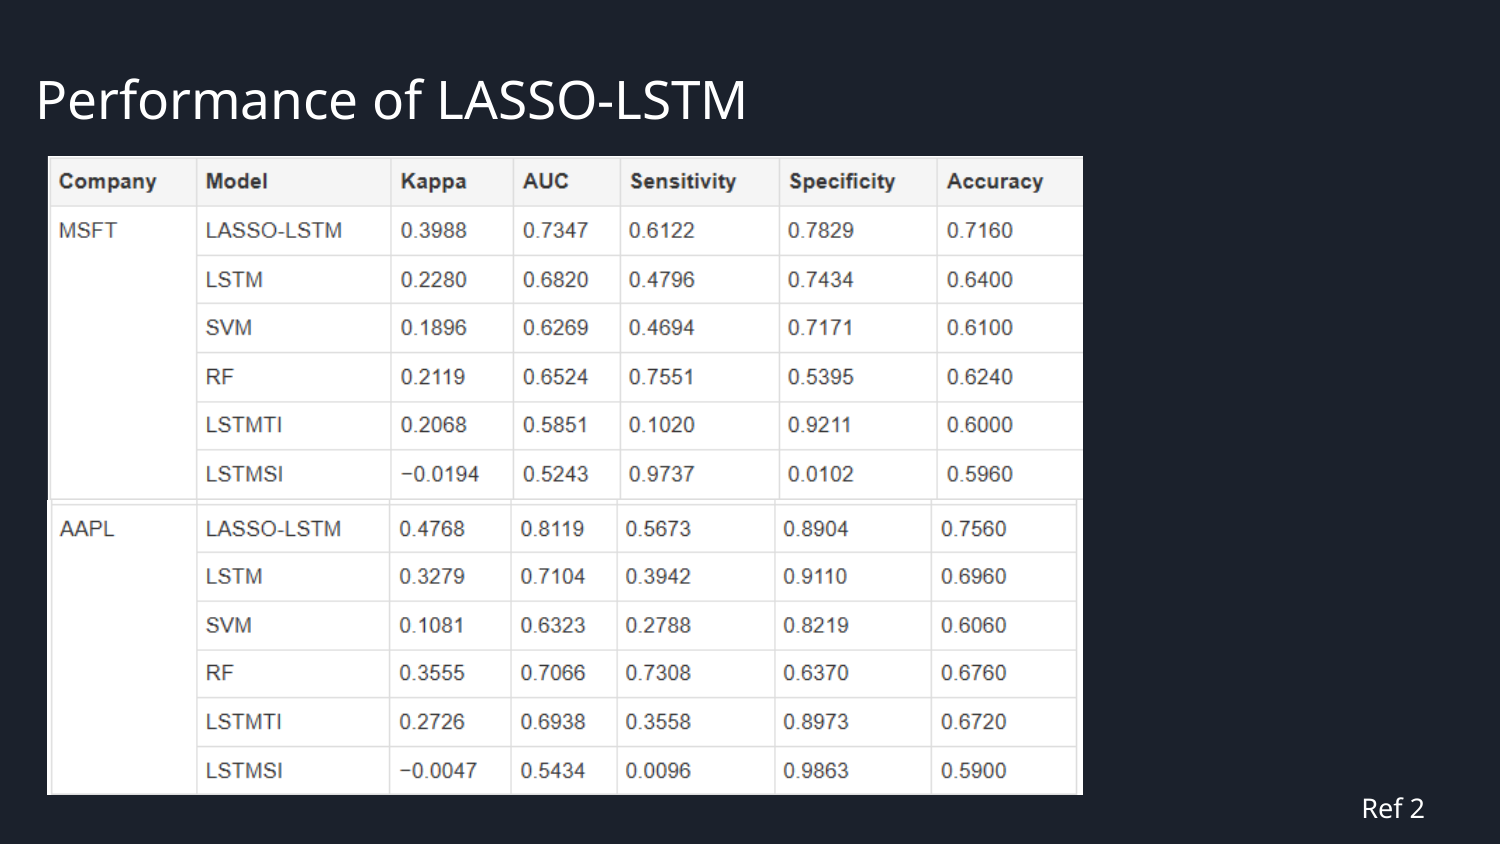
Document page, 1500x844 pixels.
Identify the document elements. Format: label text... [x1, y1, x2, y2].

title Performance of LASSO-LSTM [20, 51, 1418, 146]
picture [47, 156, 1084, 795]
list Ref 2 [1346, 771, 1500, 844]
